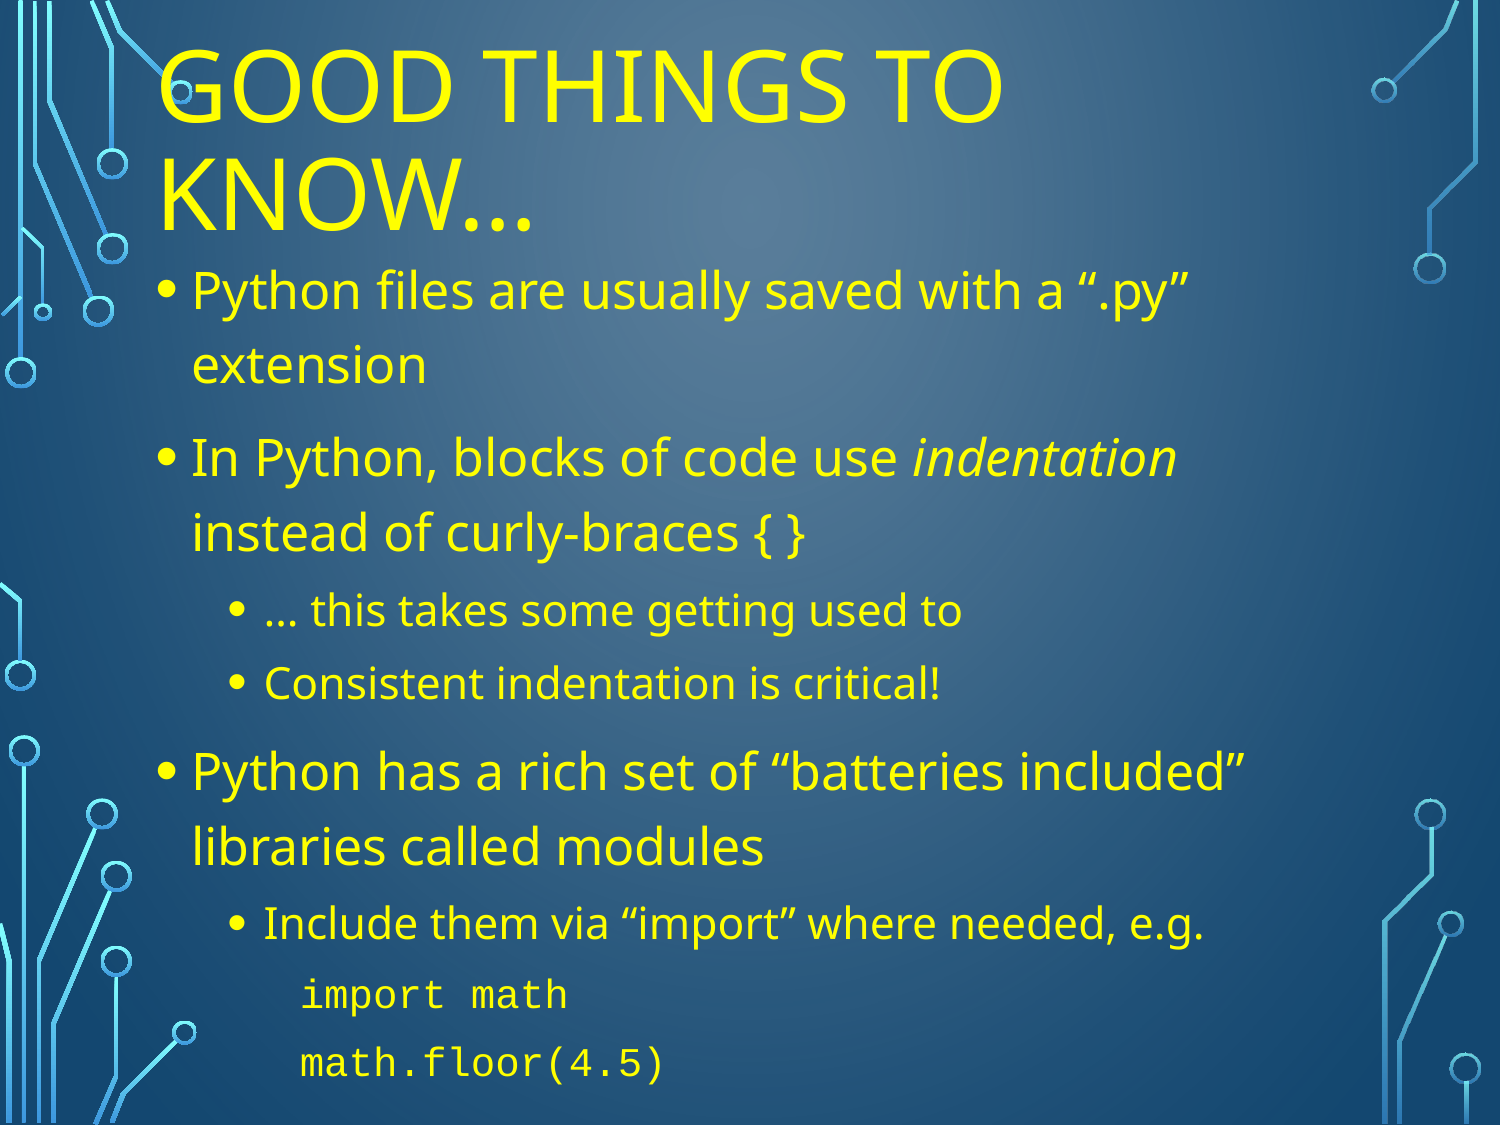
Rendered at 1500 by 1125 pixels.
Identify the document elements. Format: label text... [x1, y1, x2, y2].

title Good Things to Know… [140, 62, 1360, 225]
list Python files are usually saved with a “.py” extension In Python, blocks of code use indentation instead of curly-braces { } … this takes some getting used to Consistent indentation is critical! Python has a rich set of “batteries included” libraries called modules Include them via “import” where needed, e.g. import math math.floor(4.5) [140, 237, 1360, 1100]
